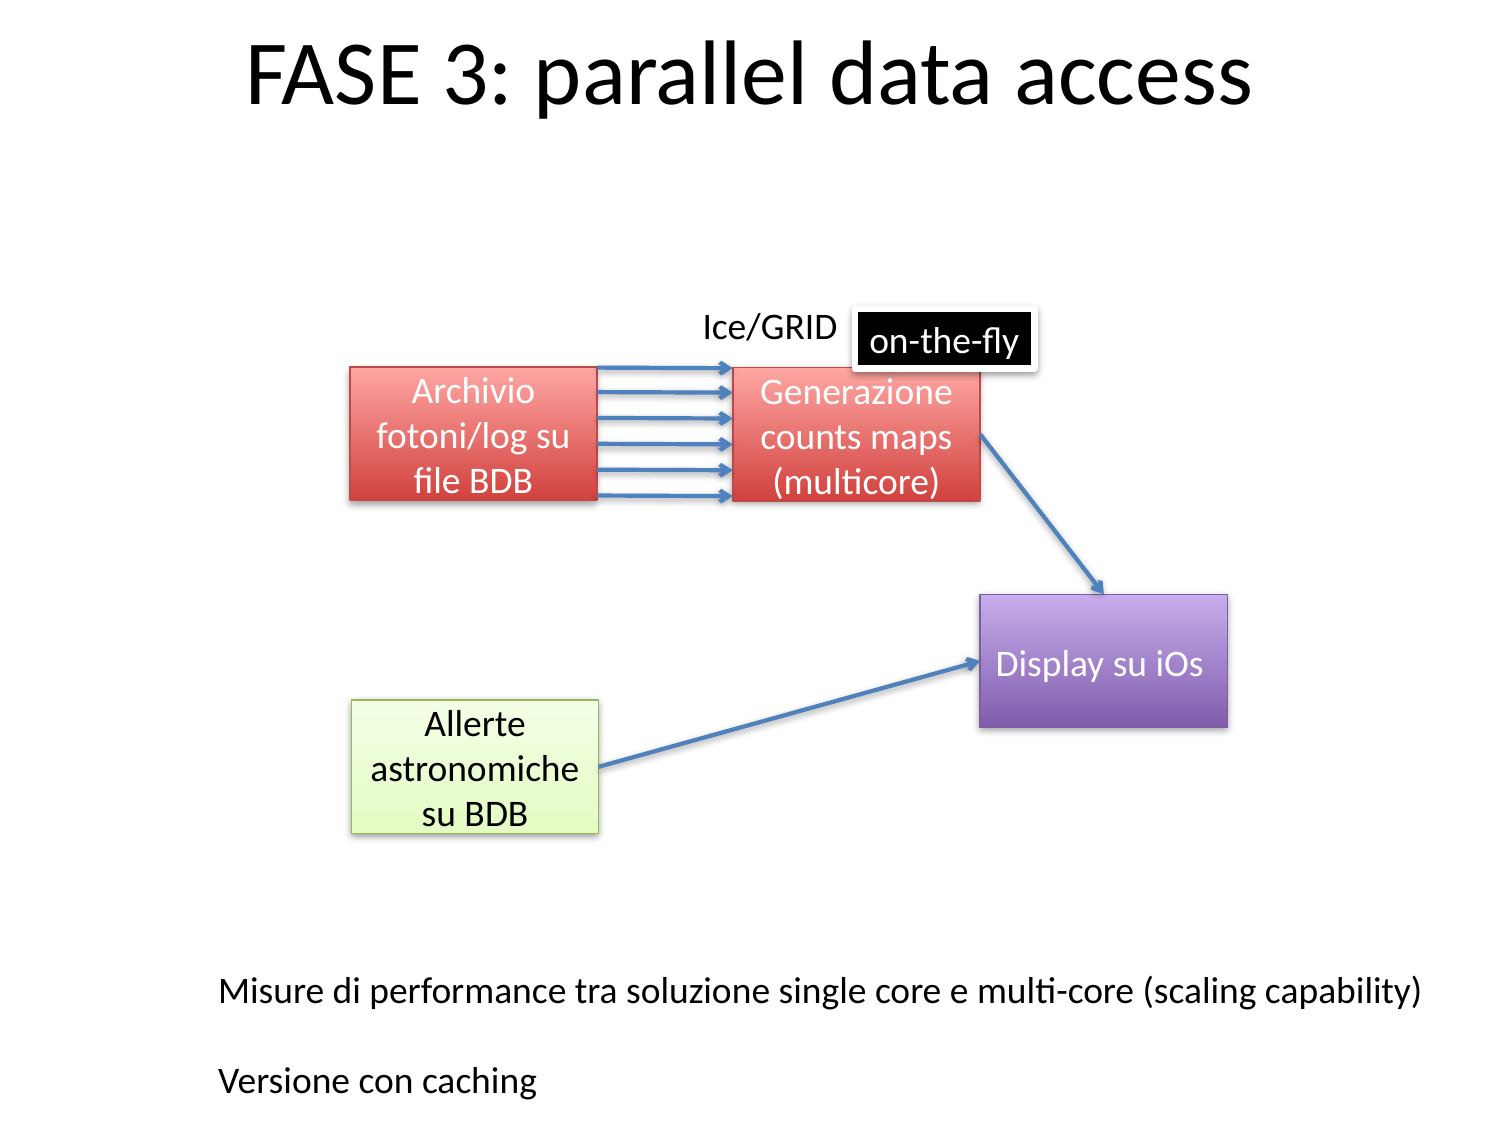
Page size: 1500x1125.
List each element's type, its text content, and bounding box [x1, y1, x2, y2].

text_box Display su iOs [979, 594, 1228, 728]
text_box on-the-fly [852, 306, 1038, 372]
text_box Ice/GRID [687, 295, 853, 355]
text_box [979, 433, 1105, 595]
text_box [598, 660, 981, 767]
text_box FASE 3: parallel data access [74, 5, 1425, 163]
text_box Misure di performance tra soluzione single core e multi-core (scaling capability) Versione con caching [203, 958, 1439, 1108]
text_box Archivio fotoni/log su file BDB [349, 366, 598, 501]
text_box Generazione counts maps (multicore) [732, 367, 981, 502]
text_box Allerte astronomiche su BDB [351, 699, 599, 834]
